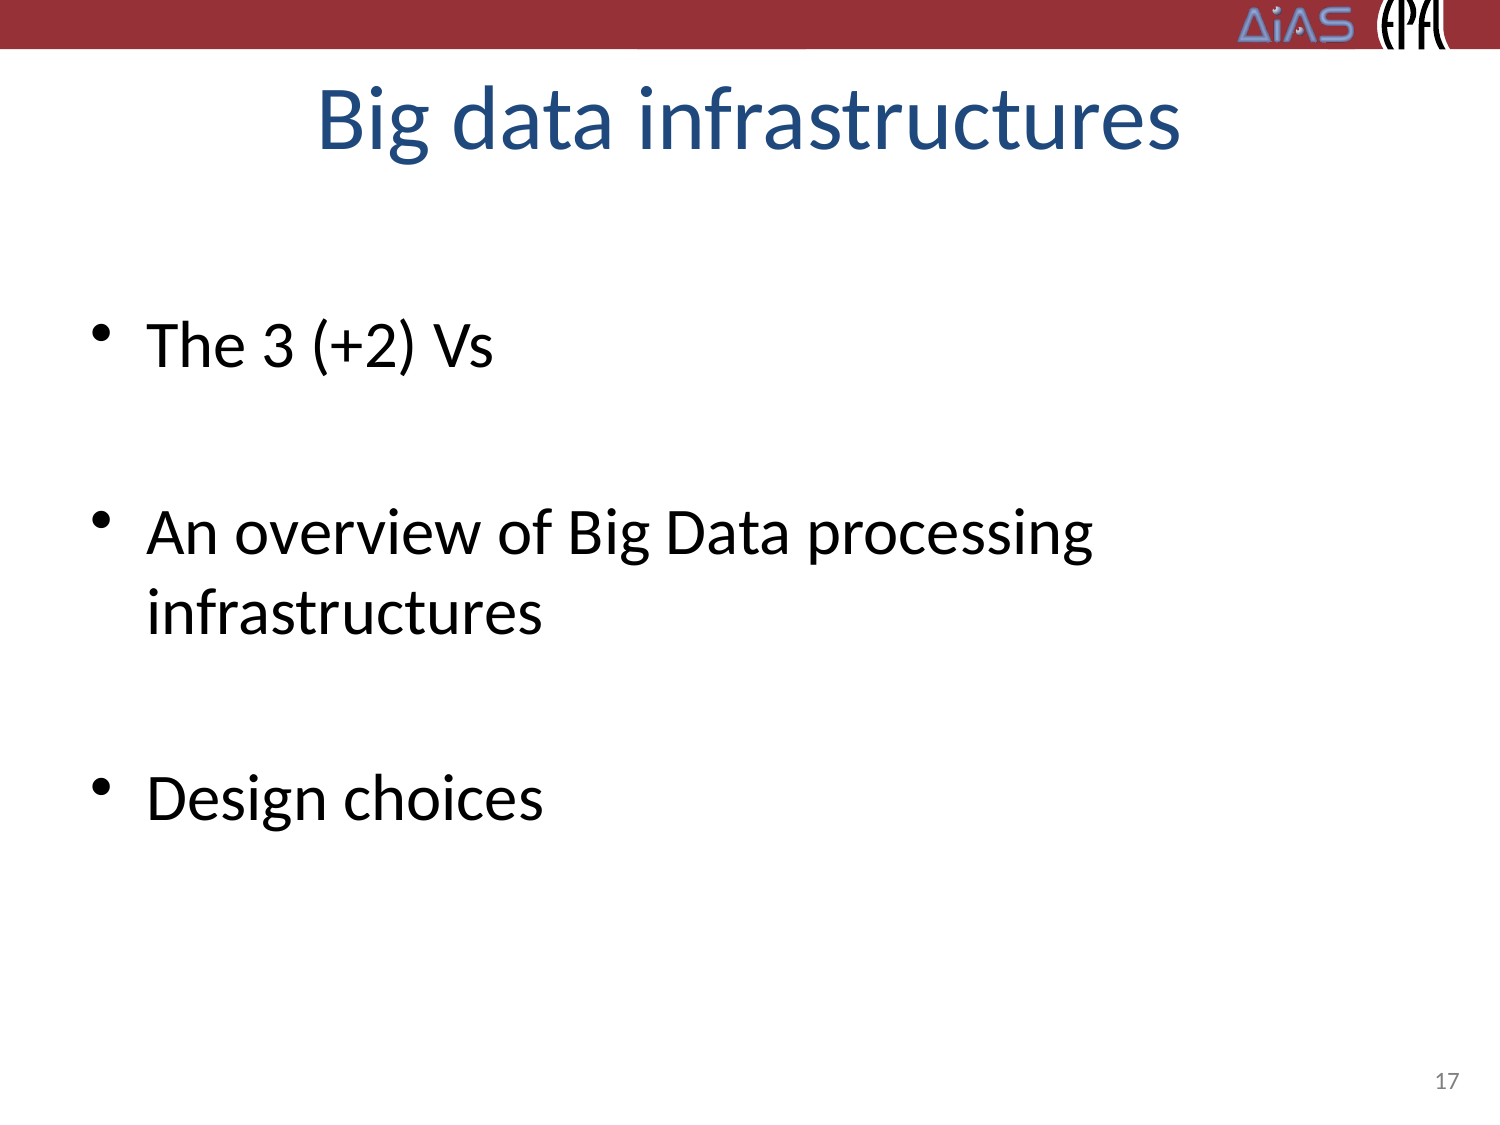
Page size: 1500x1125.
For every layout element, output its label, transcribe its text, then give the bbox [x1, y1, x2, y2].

title Big data infrastructures [74, 44, 1426, 176]
slide_number 17 [1074, 1024, 1476, 1103]
picture [1234, 3, 1357, 44]
list The 3 (+2) Vs An overview of Big Data processing infrastructures Design choices [74, 199, 1426, 1006]
